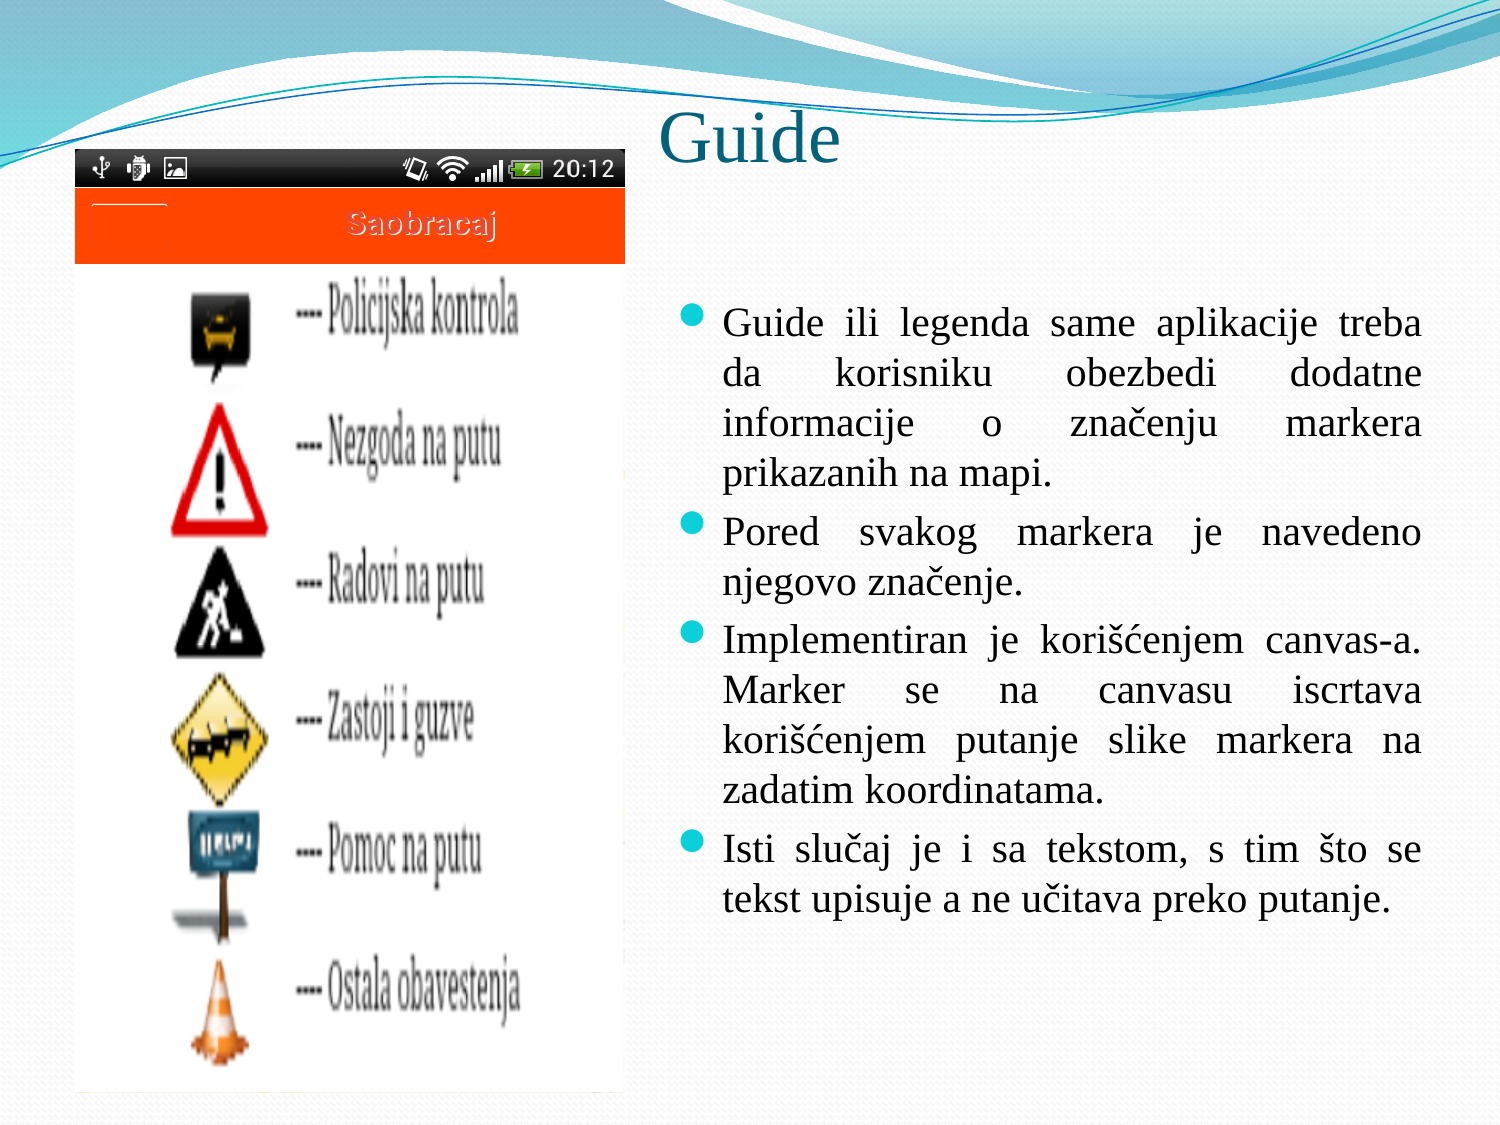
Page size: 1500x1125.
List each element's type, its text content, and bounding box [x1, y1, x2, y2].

list Guide ili legenda same aplikacije treba da korisniku obezbedi dodatne informacije o značenju markera prikazanih na mapi. Pored svakog markera je navedeno njegovo značenje. Implementiran je korišćenjem canvas-a. Marker se na canvasu iscrtava korišćenjem putanje slike markera na zadatim koordinatama. Isti slučaj je i sa tekstom, s tim što se tekst upisuje a ne učitava preko putanje. [662, 287, 1438, 1025]
title Guide [75, 62, 1425, 178]
picture [74, 149, 626, 1095]
